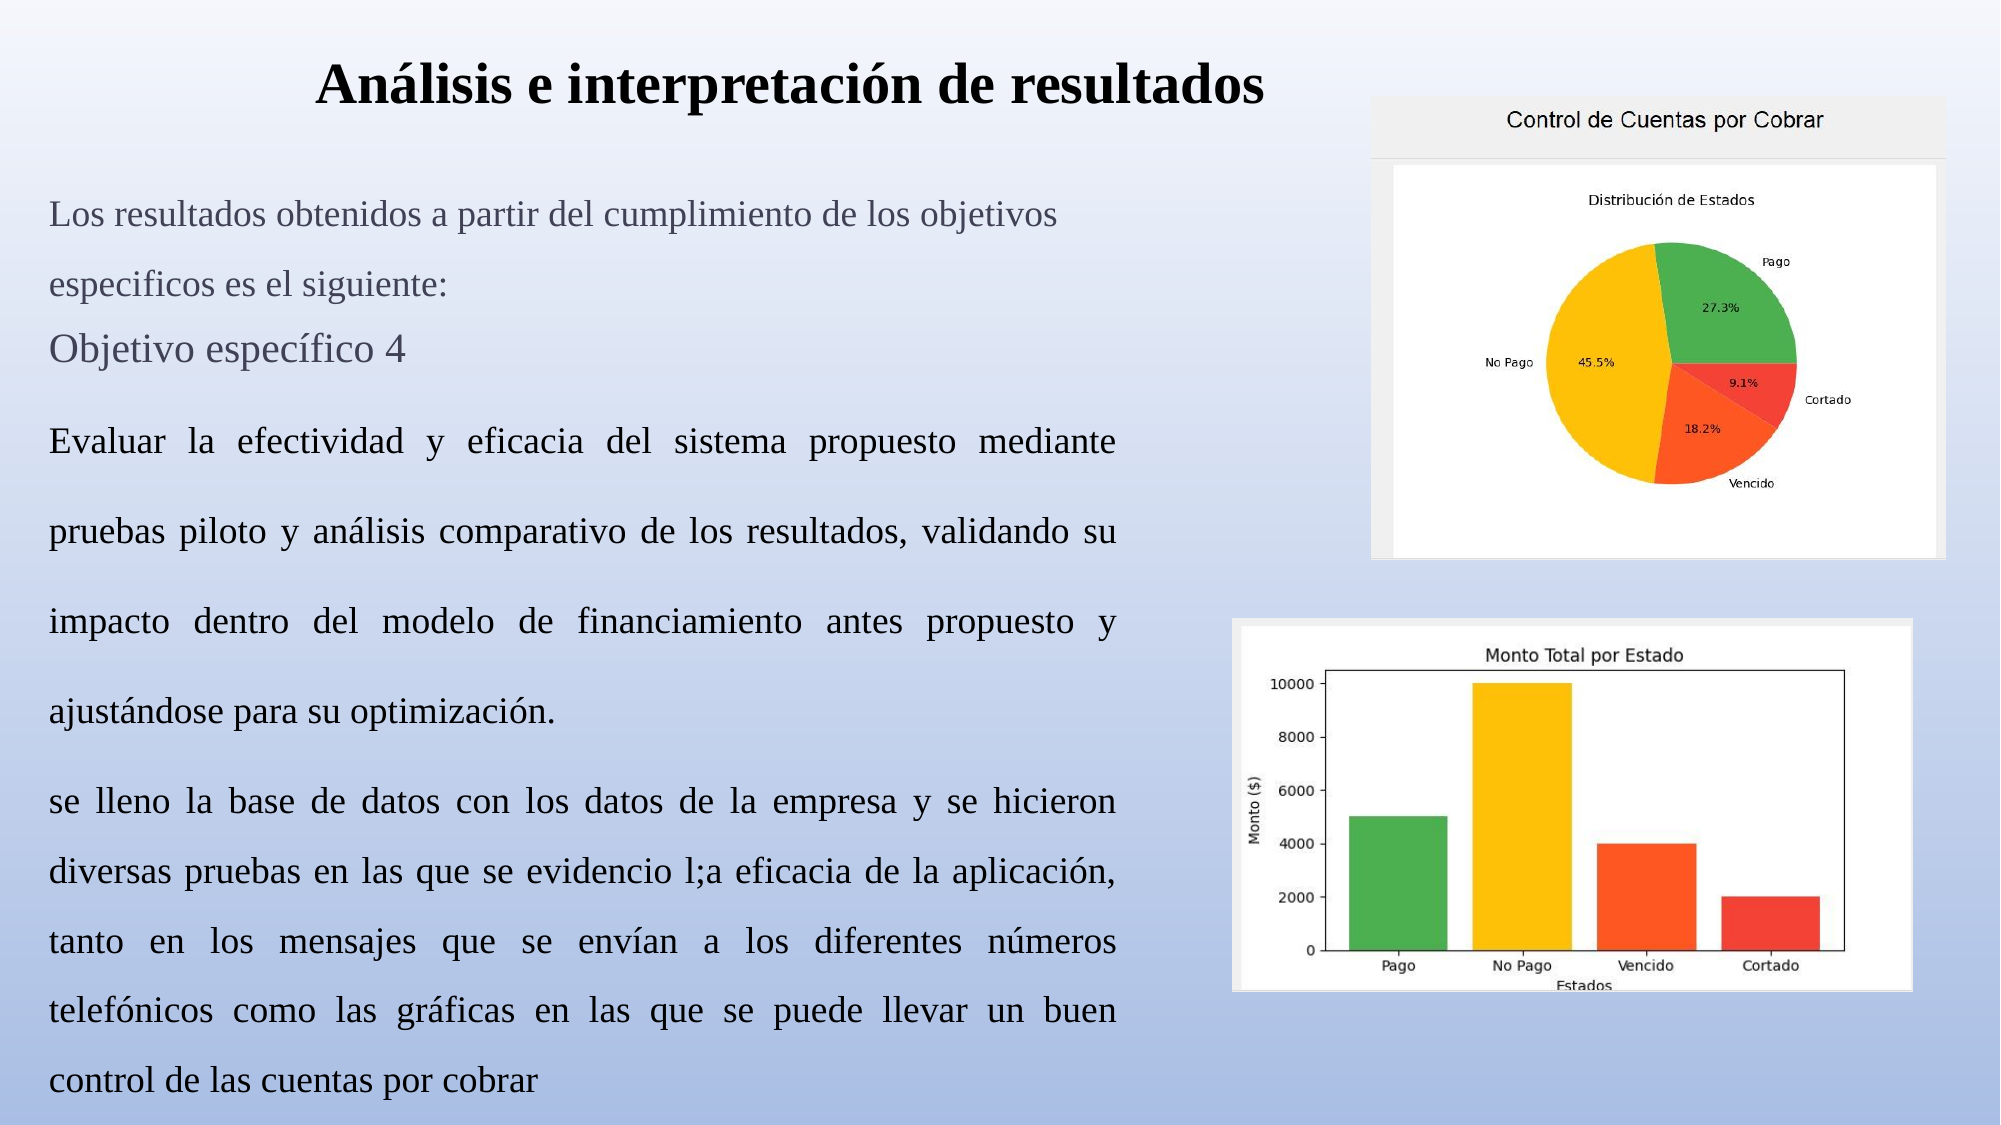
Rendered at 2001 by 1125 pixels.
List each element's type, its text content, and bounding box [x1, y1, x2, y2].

picture [1232, 618, 1914, 993]
text_box Los resultados obtenidos a partir del cumplimiento de los objetivos especificos es el siguiente: [33, 157, 1366, 227]
picture [1371, 96, 1947, 560]
text_box Objetivo específico 4 Evaluar la efectividad y eficacia del sistema propuesto mediante pruebas piloto y análisis comparativo de los resultados, validando su impacto dentro del modelo de financiamiento antes propuesto y ajustándose para su optimización. se lleno la base de datos con los datos de la empresa y se hicieron diversas pruebas en las que se evidencio l;a eficacia de la aplicación, tanto en los mensajes que se envían a los diferentes números telefónicos como las gráficas en las que se puede llevar un buen control de las cuentas por cobrar [33, 293, 1134, 1125]
text_box Análisis e interpretación de resultados [300, 37, 1566, 123]
